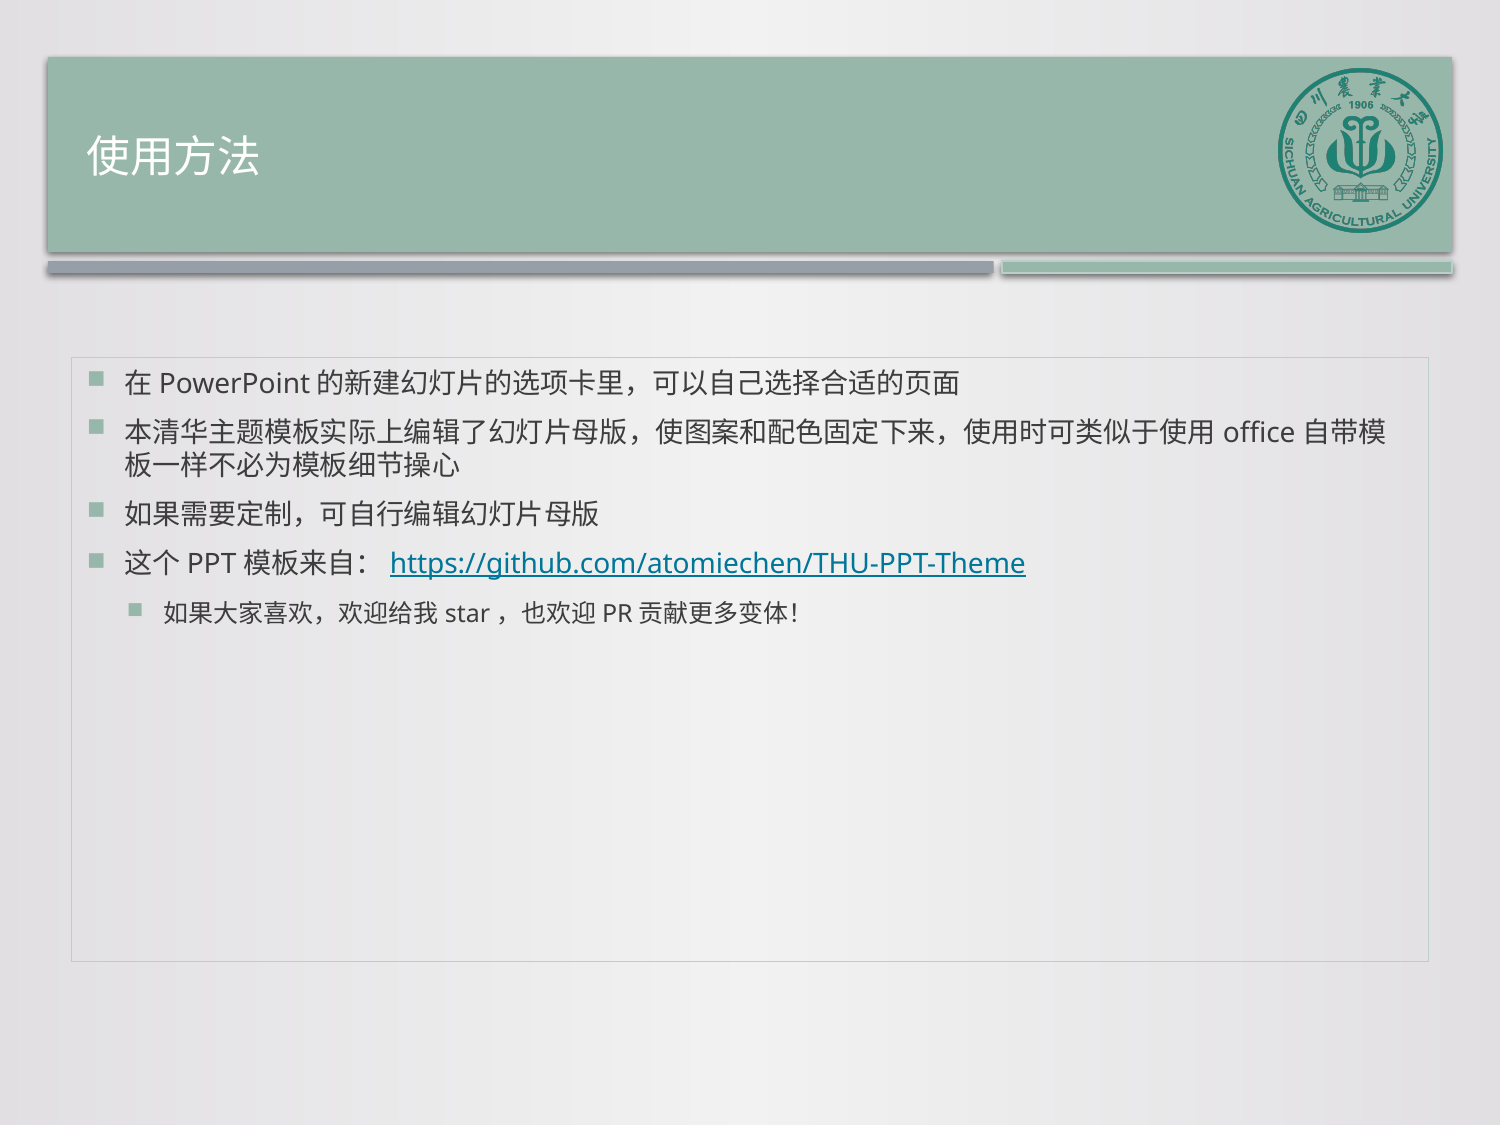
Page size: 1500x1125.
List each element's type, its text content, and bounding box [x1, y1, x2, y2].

title 使用方法 [71, 71, 1271, 238]
picture [1278, 68, 1444, 234]
list 在PowerPoint的新建幻灯片的选项卡里，可以自己选择合适的页面 本清华主题模板实际上编辑了幻灯片母版，使图案和配色固定下来，使用时可类似于使用office自带模板一样不必为模板细节操心 如果需要定制，可自行编辑幻灯片母版 这个PPT模板来自：https://github.com/atomiechen/THU-PPT-Theme 如果大家喜欢，欢迎给我star，也欢迎PR贡献更多变体！ [71, 357, 1429, 962]
